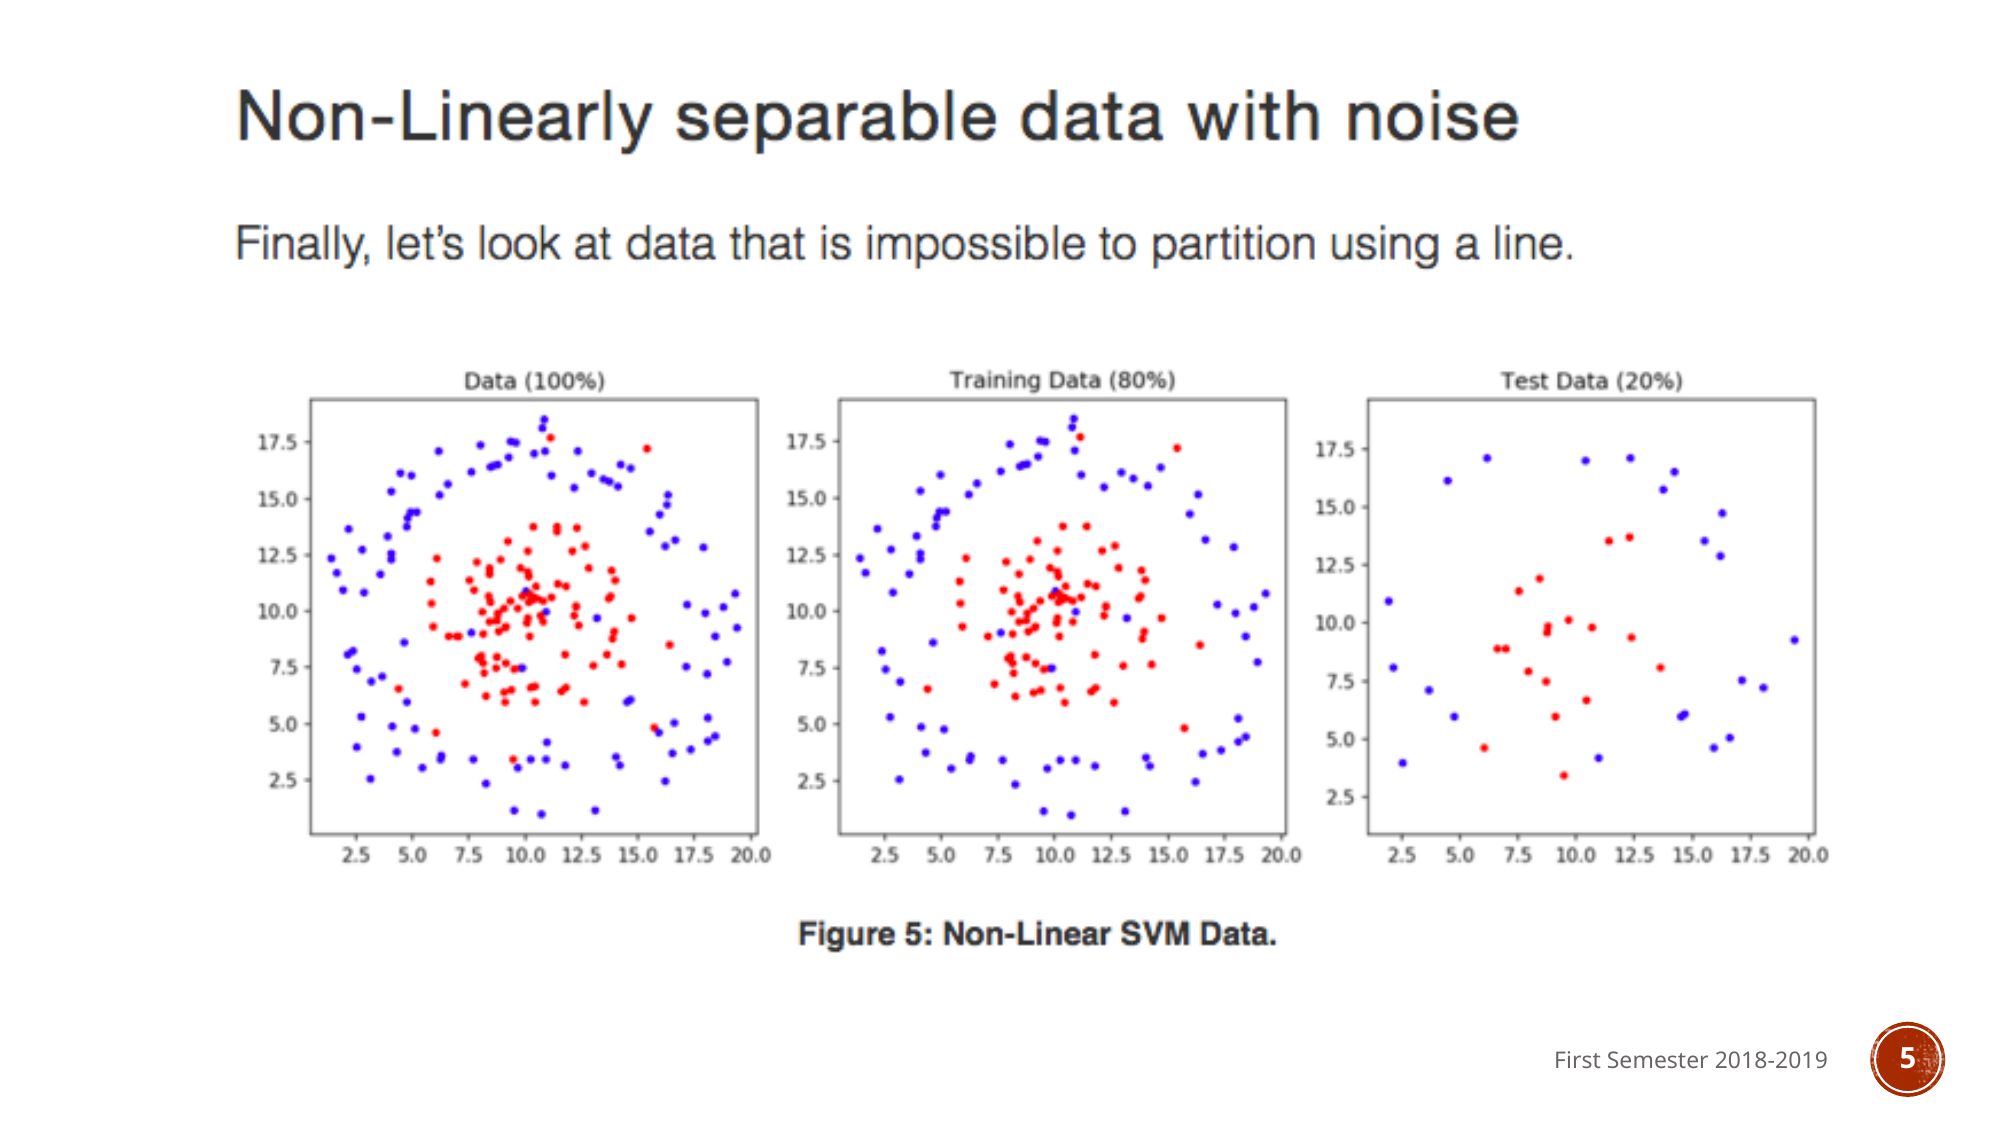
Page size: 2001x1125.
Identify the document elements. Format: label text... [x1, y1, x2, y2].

slide_number First Semester 2018-2019 [1306, 1028, 1844, 1089]
slide_number 5 [1855, 1028, 1961, 1089]
picture [175, 49, 1877, 987]
